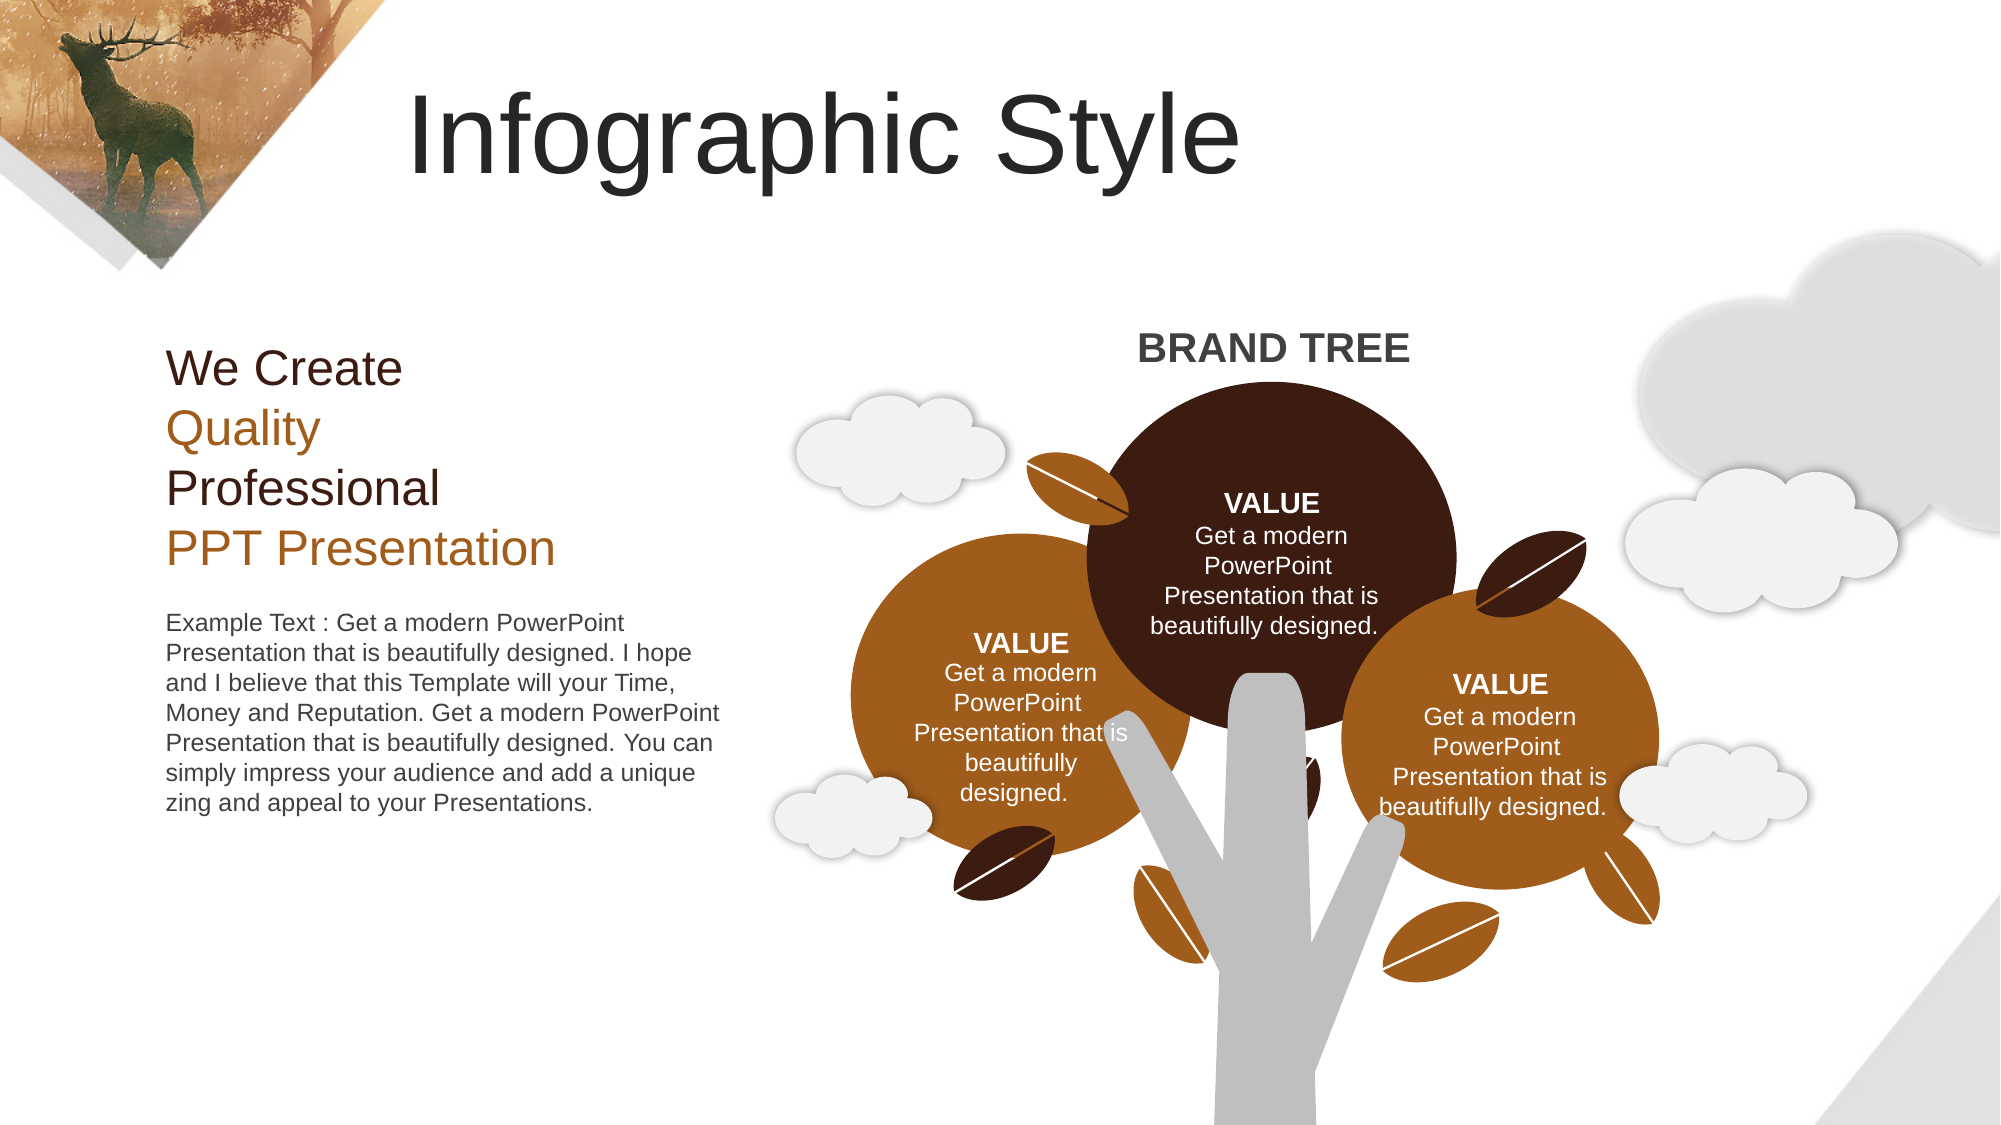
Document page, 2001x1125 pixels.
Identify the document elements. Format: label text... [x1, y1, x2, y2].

text_box Example Text : Get a modern PowerPoint Presentation that is beautifully designed. I hope and I believe that this Template will your Time, Money and Reputation. Get a modern PowerPoint Presentation that is beautifully designed. You can simply impress your audience and add a unique zing and appeal to your Presentations. [142, 606, 758, 817]
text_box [911, 624, 1132, 779]
text_box [1639, 233, 2000, 533]
text_box [1213, 977, 1354, 1125]
picture [0, 0, 2001, 1125]
list Infographic Style [390, 77, 1970, 197]
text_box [1375, 665, 1626, 822]
text_box [1808, 470, 1899, 609]
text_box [1146, 484, 1397, 641]
text_box We Create Quality Professional PPT Presentation [142, 335, 614, 576]
text_box BRAND TREE [1089, 321, 1460, 372]
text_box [774, 381, 1808, 977]
